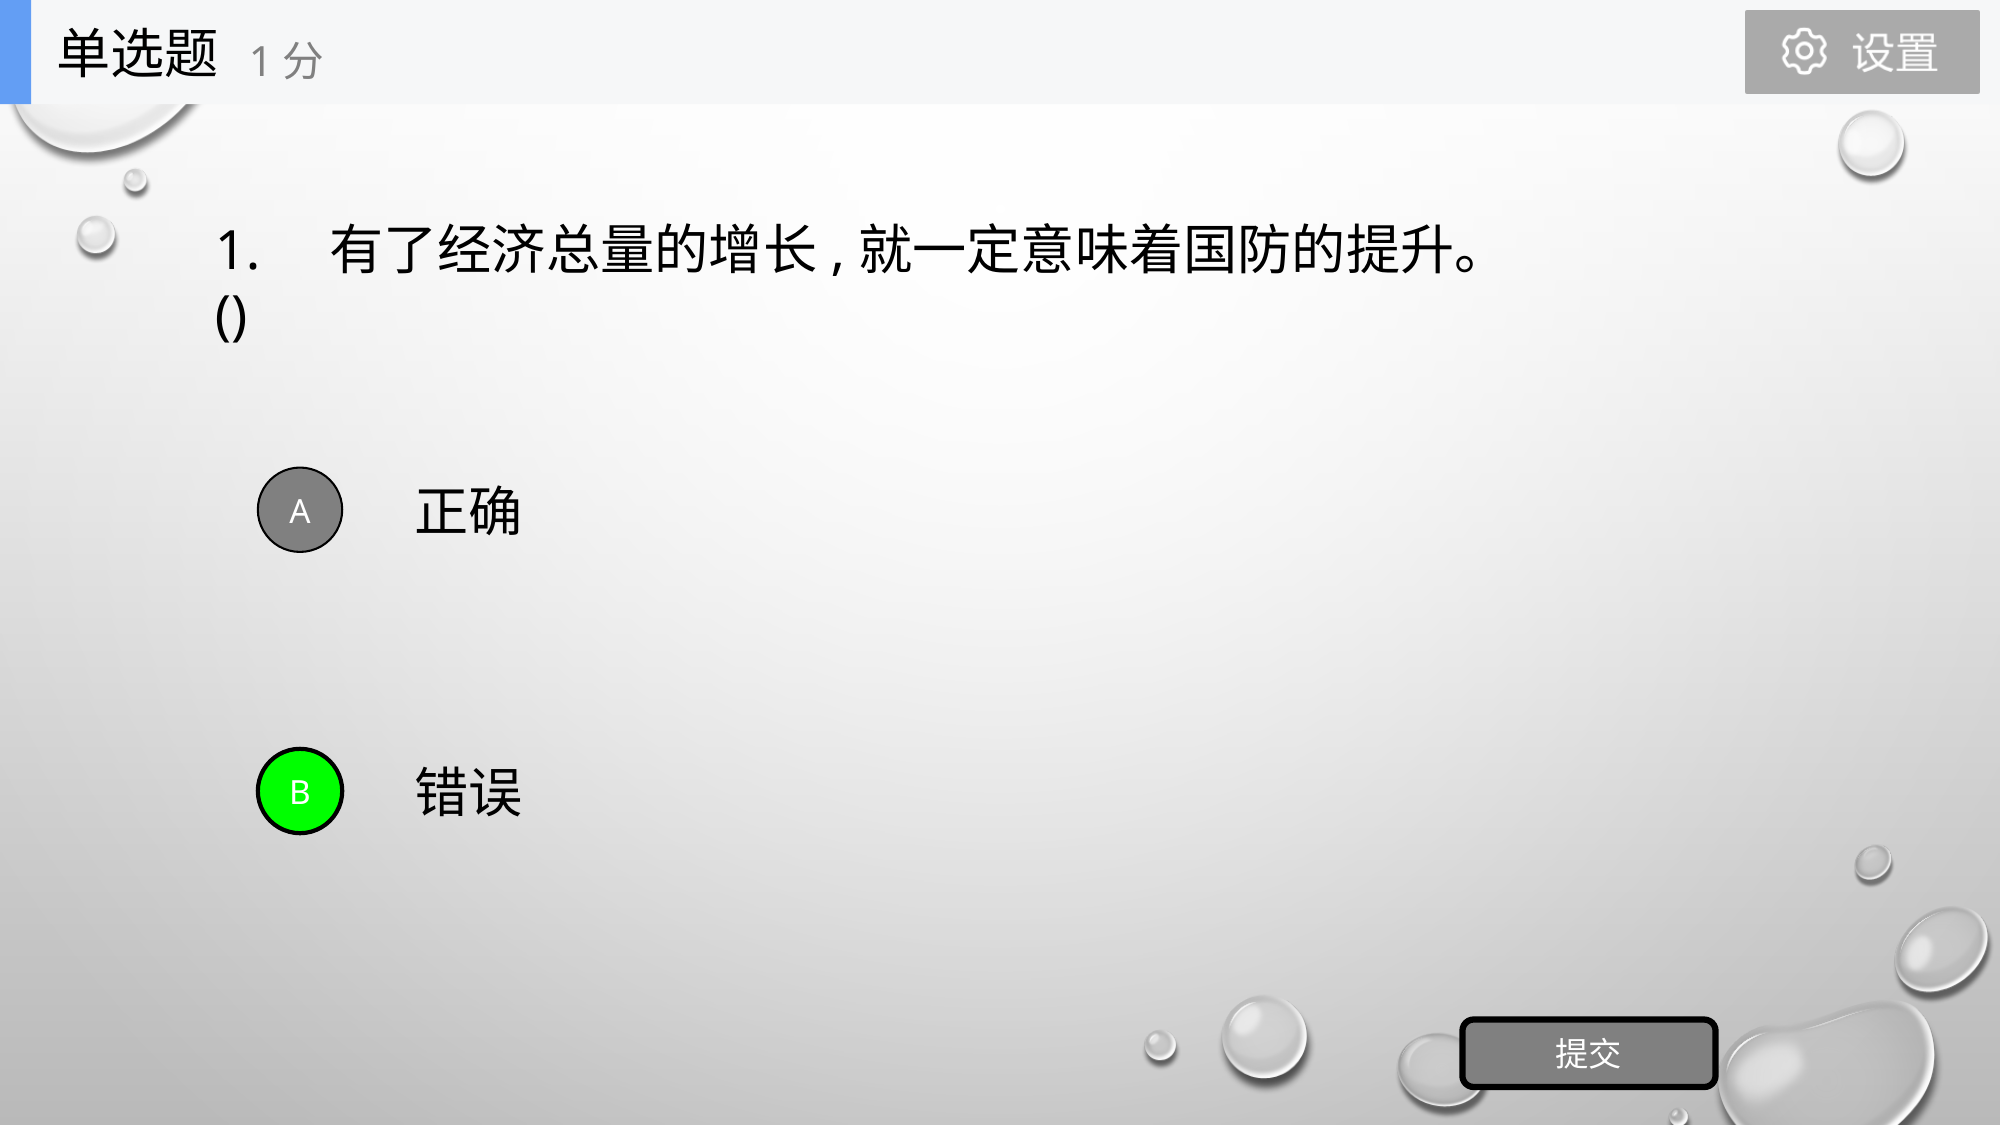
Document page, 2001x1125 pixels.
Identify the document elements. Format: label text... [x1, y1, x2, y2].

text_box A [256, 466, 344, 554]
text_box 提交 [1461, 1018, 1717, 1089]
text_box 正确 [399, 469, 555, 550]
text_box 1. 有了经济总量的增长,就一定意味着国防的提升。 () [200, 207, 1575, 353]
text_box 错误 [399, 751, 555, 831]
picture [0, 105, 2000, 1125]
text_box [0, 0, 2000, 105]
text_box B [256, 747, 344, 835]
picture [1745, 10, 1980, 94]
